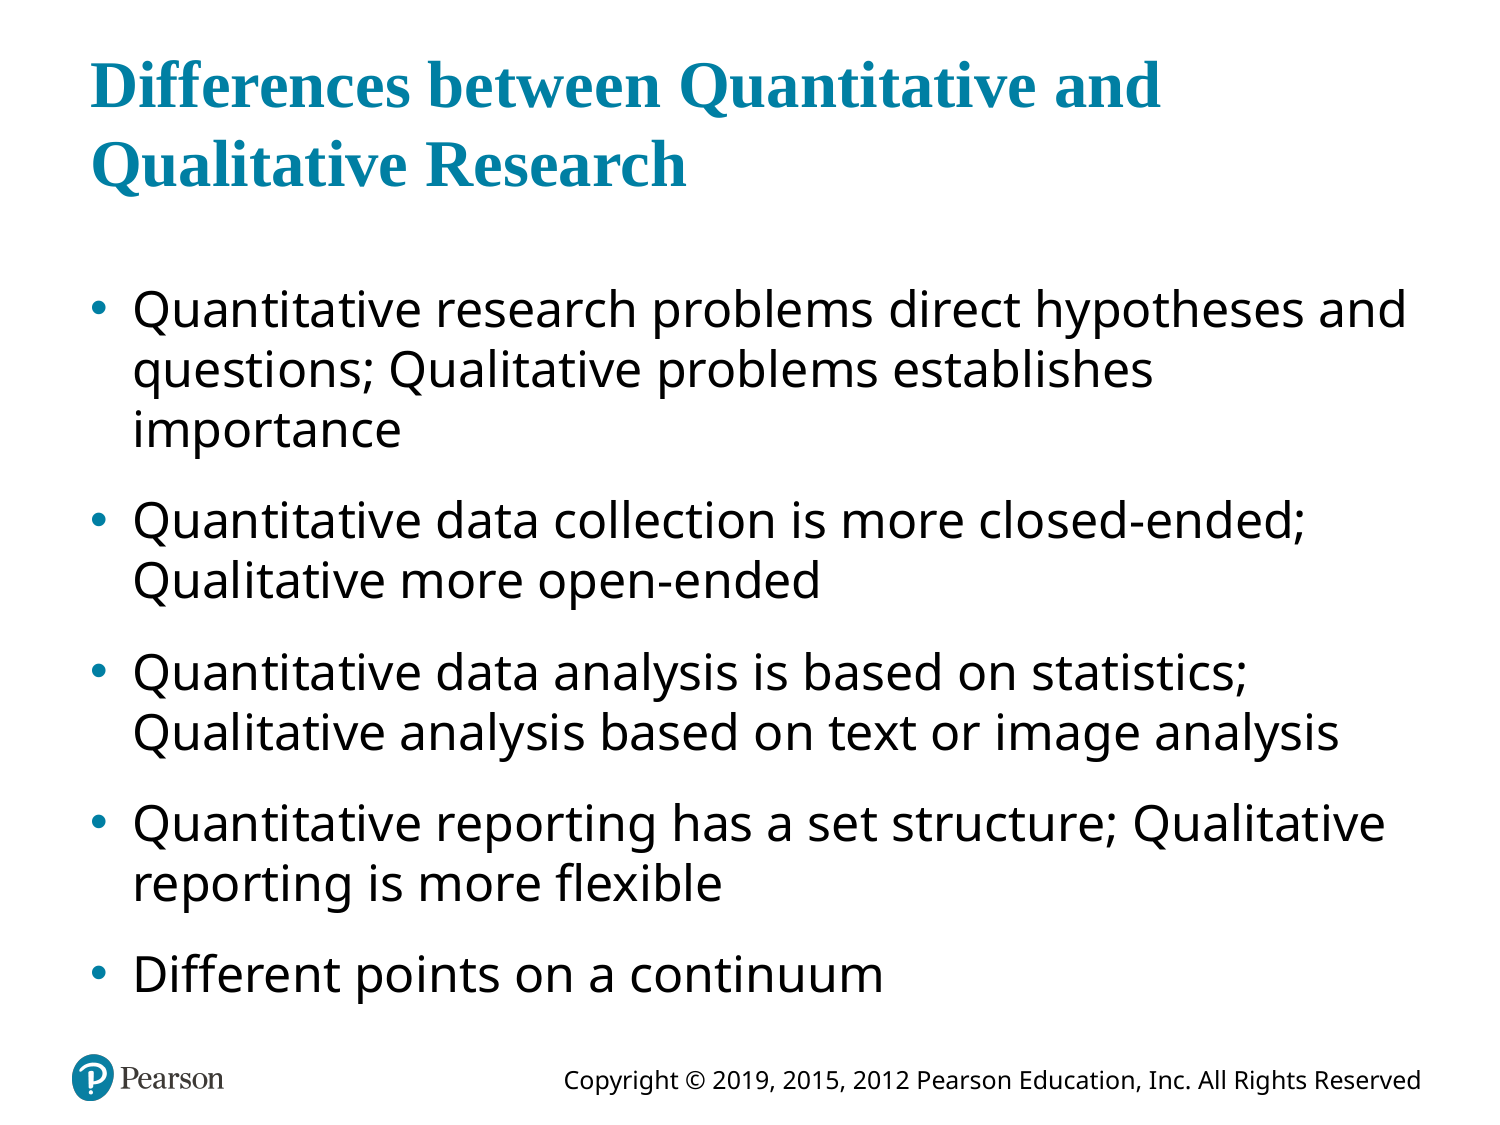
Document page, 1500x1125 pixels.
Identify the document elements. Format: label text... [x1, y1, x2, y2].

title Differences between Quantitative and Qualitative Research [75, 35, 1425, 216]
list Quantitative research problems direct hypotheses and questions; Qualitative problems establishes importance Quantitative data collection is more closed-ended; Qualitative more open-ended Quantitative data analysis is based on statistics; Qualitative analysis based on text or image analysis Quantitative reporting has a set structure; Qualitative reporting is more flexible Different points on a continuum [75, 262, 1425, 1005]
picture [72, 1087, 83, 1101]
picture [72, 1054, 88, 1070]
picture [98, 1054, 224, 1101]
picture [80, 1063, 106, 1088]
